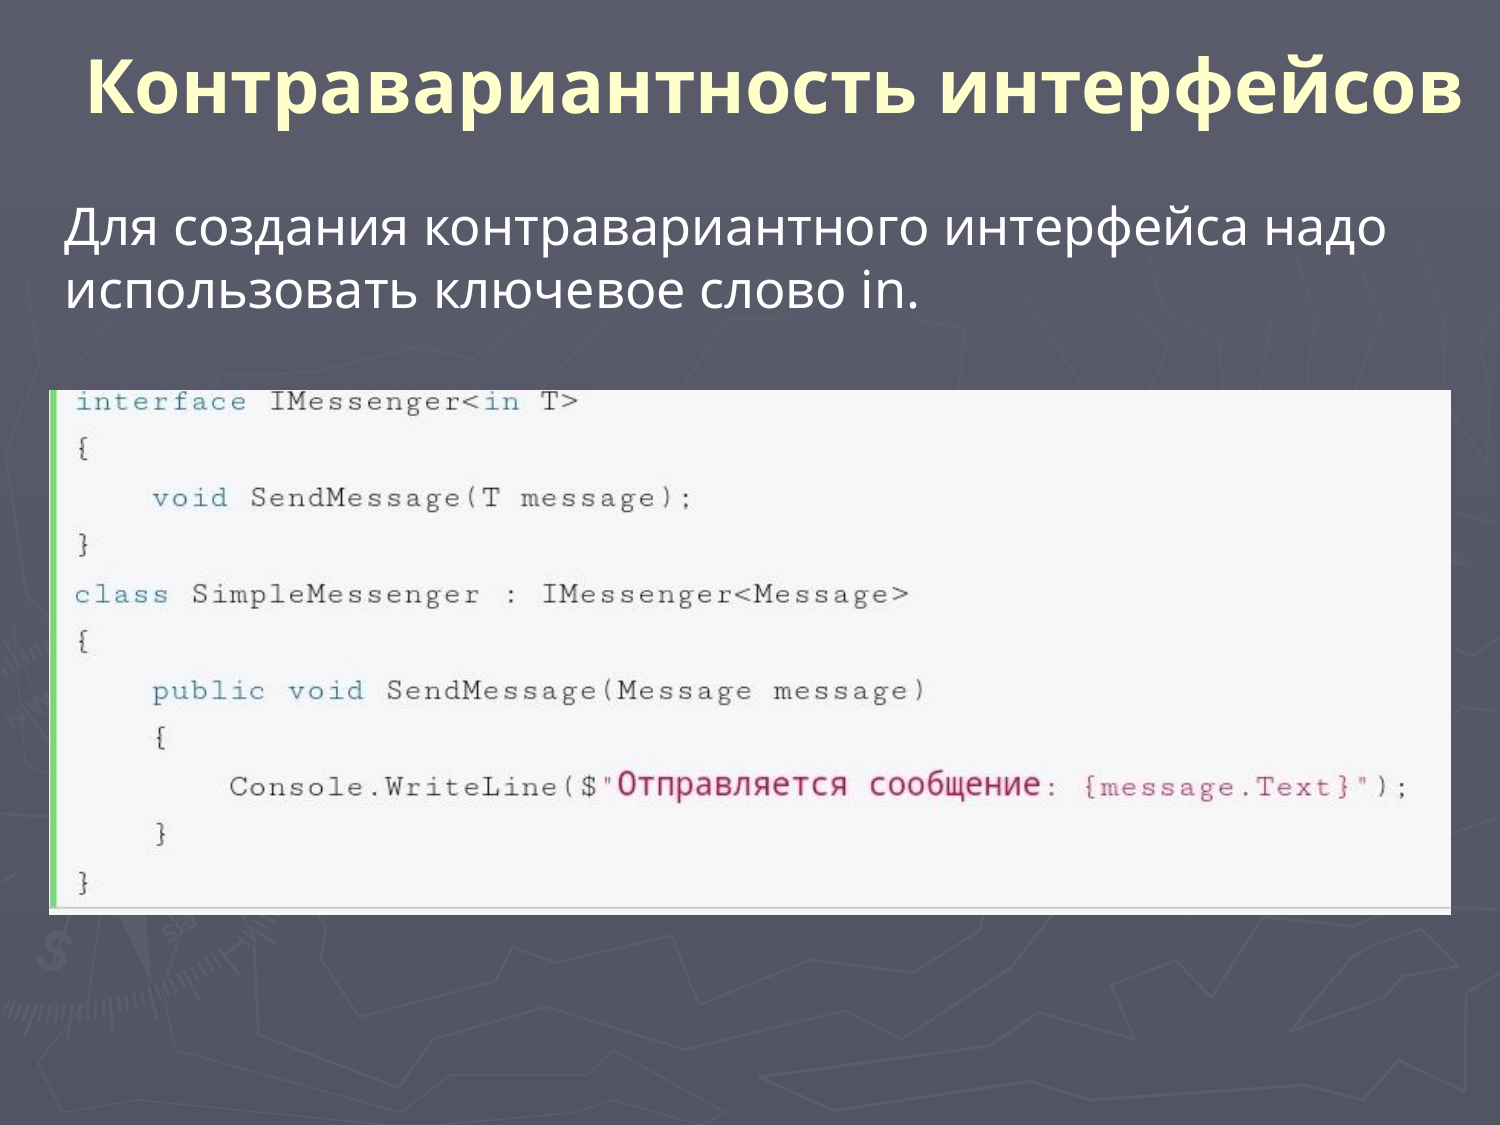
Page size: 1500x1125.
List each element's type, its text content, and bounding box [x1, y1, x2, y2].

picture [49, 390, 1451, 916]
list Для создания контравариантного интерфейса надо использовать ключевое слово in. [49, 186, 1451, 390]
text_box Контравариантность интерфейсов [49, 23, 1500, 143]
